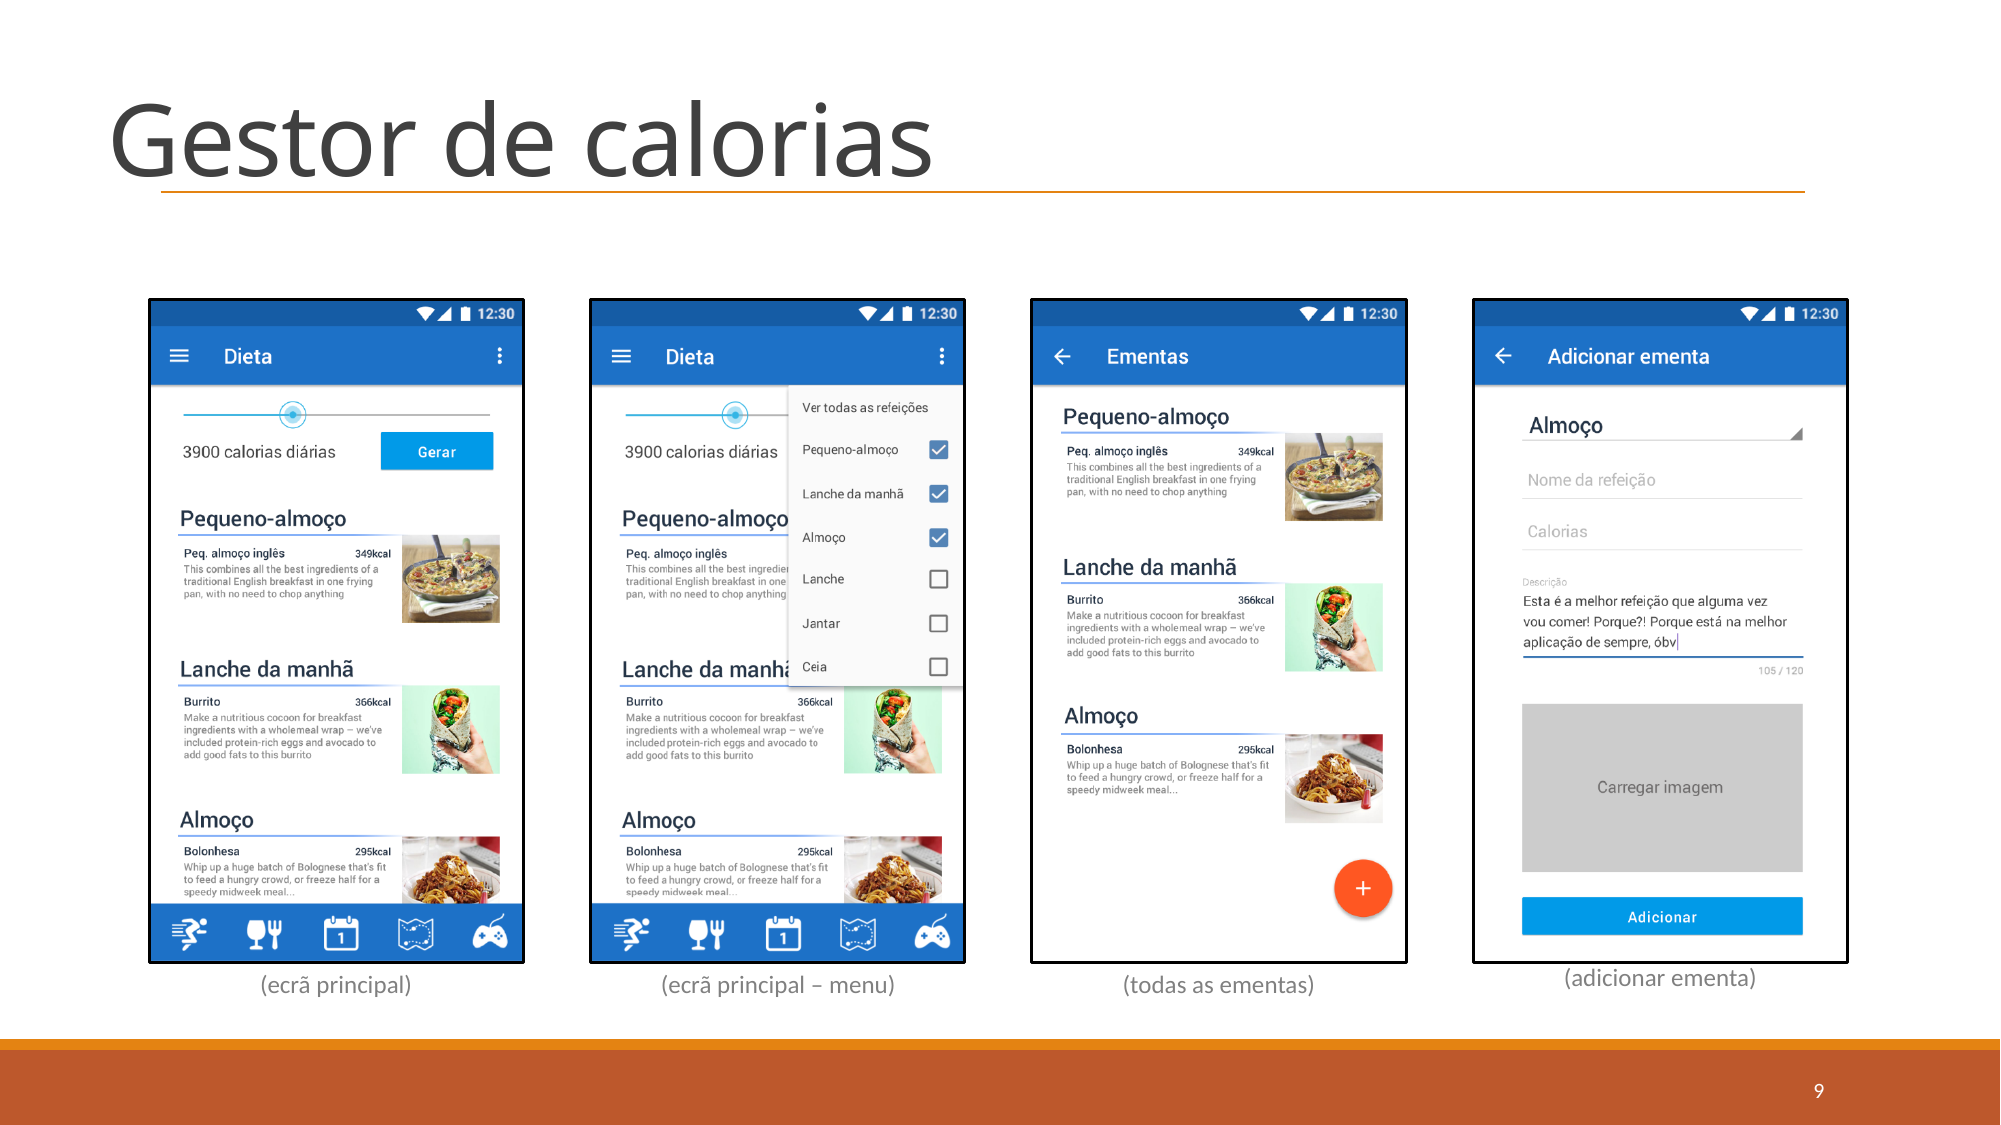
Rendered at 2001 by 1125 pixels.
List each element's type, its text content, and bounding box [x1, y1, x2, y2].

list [150, 300, 523, 962]
slide_number 9 [1624, 1059, 1840, 1120]
picture [1474, 300, 1847, 962]
text_box (adicionar ementa) [1548, 970, 1772, 1000]
title Gestor de calorias [88, 67, 956, 205]
text_box (todas as ementas) [1107, 970, 1331, 1006]
text_box (ecrã principal – menu) [646, 970, 911, 1006]
text_box (ecrã principal) [245, 970, 428, 1006]
picture [1032, 300, 1406, 962]
picture [591, 300, 964, 962]
text_box [190, 249, 1849, 325]
